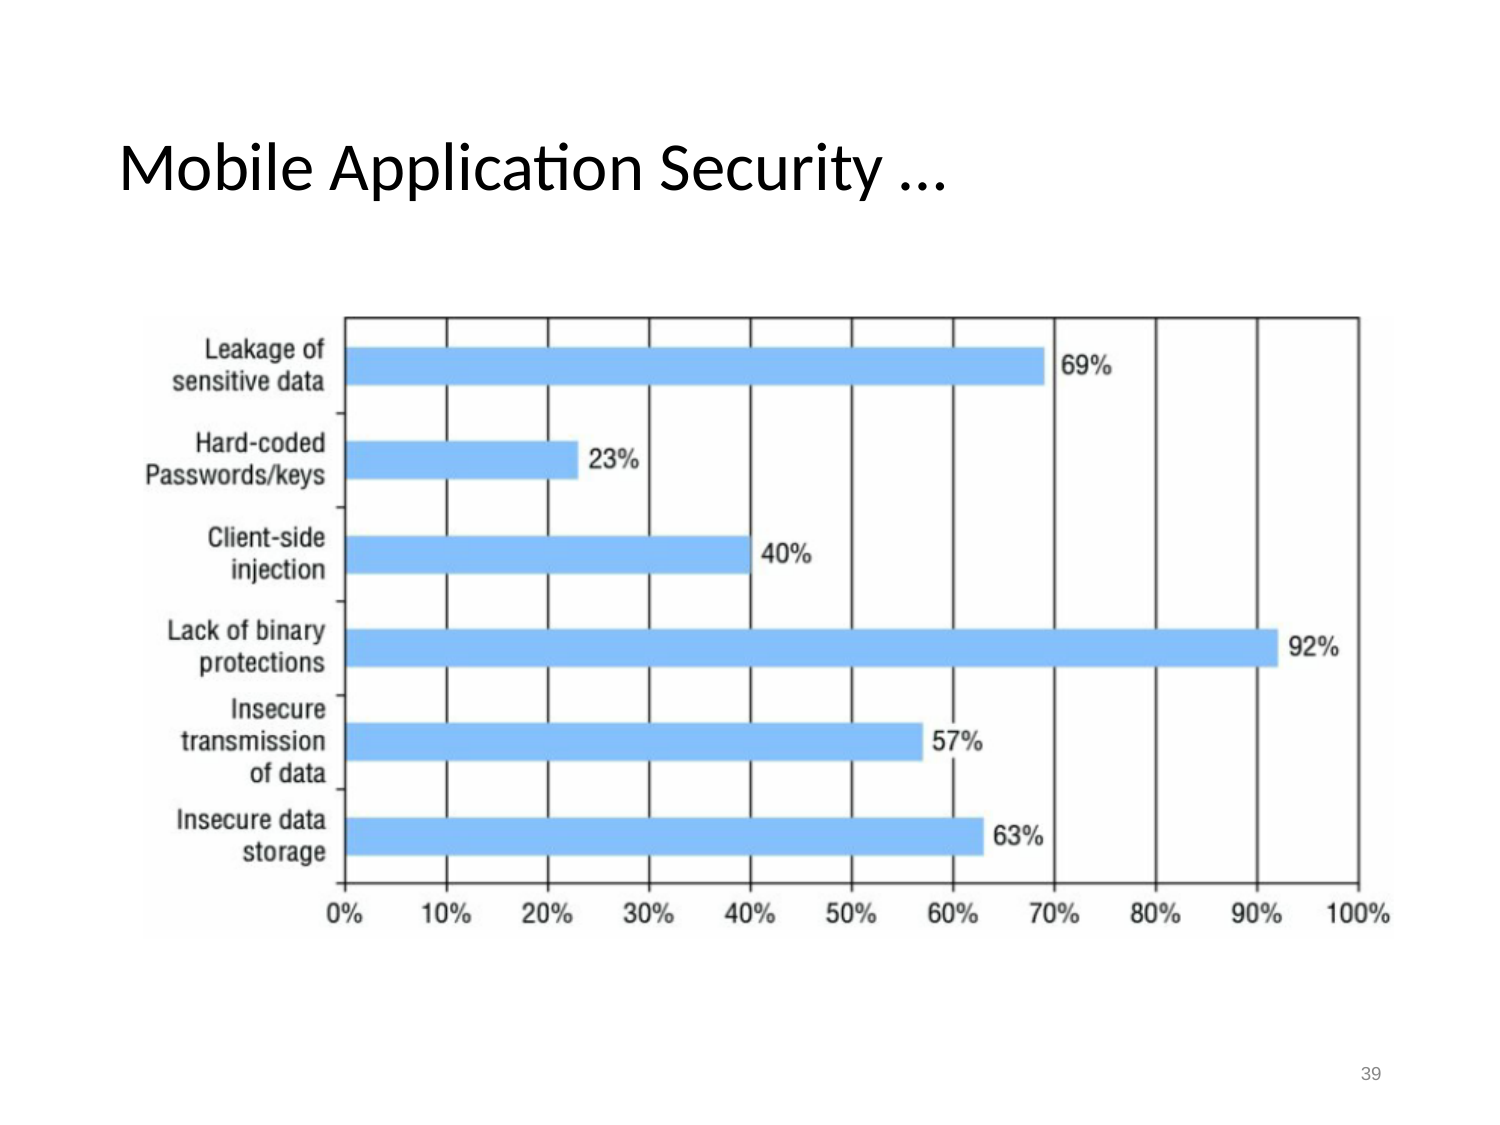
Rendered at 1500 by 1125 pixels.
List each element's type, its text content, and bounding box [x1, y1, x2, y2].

slide_number 38 [1059, 1042, 1397, 1103]
title Mobile Application Security … [103, 59, 1397, 278]
picture [126, 303, 1398, 939]
